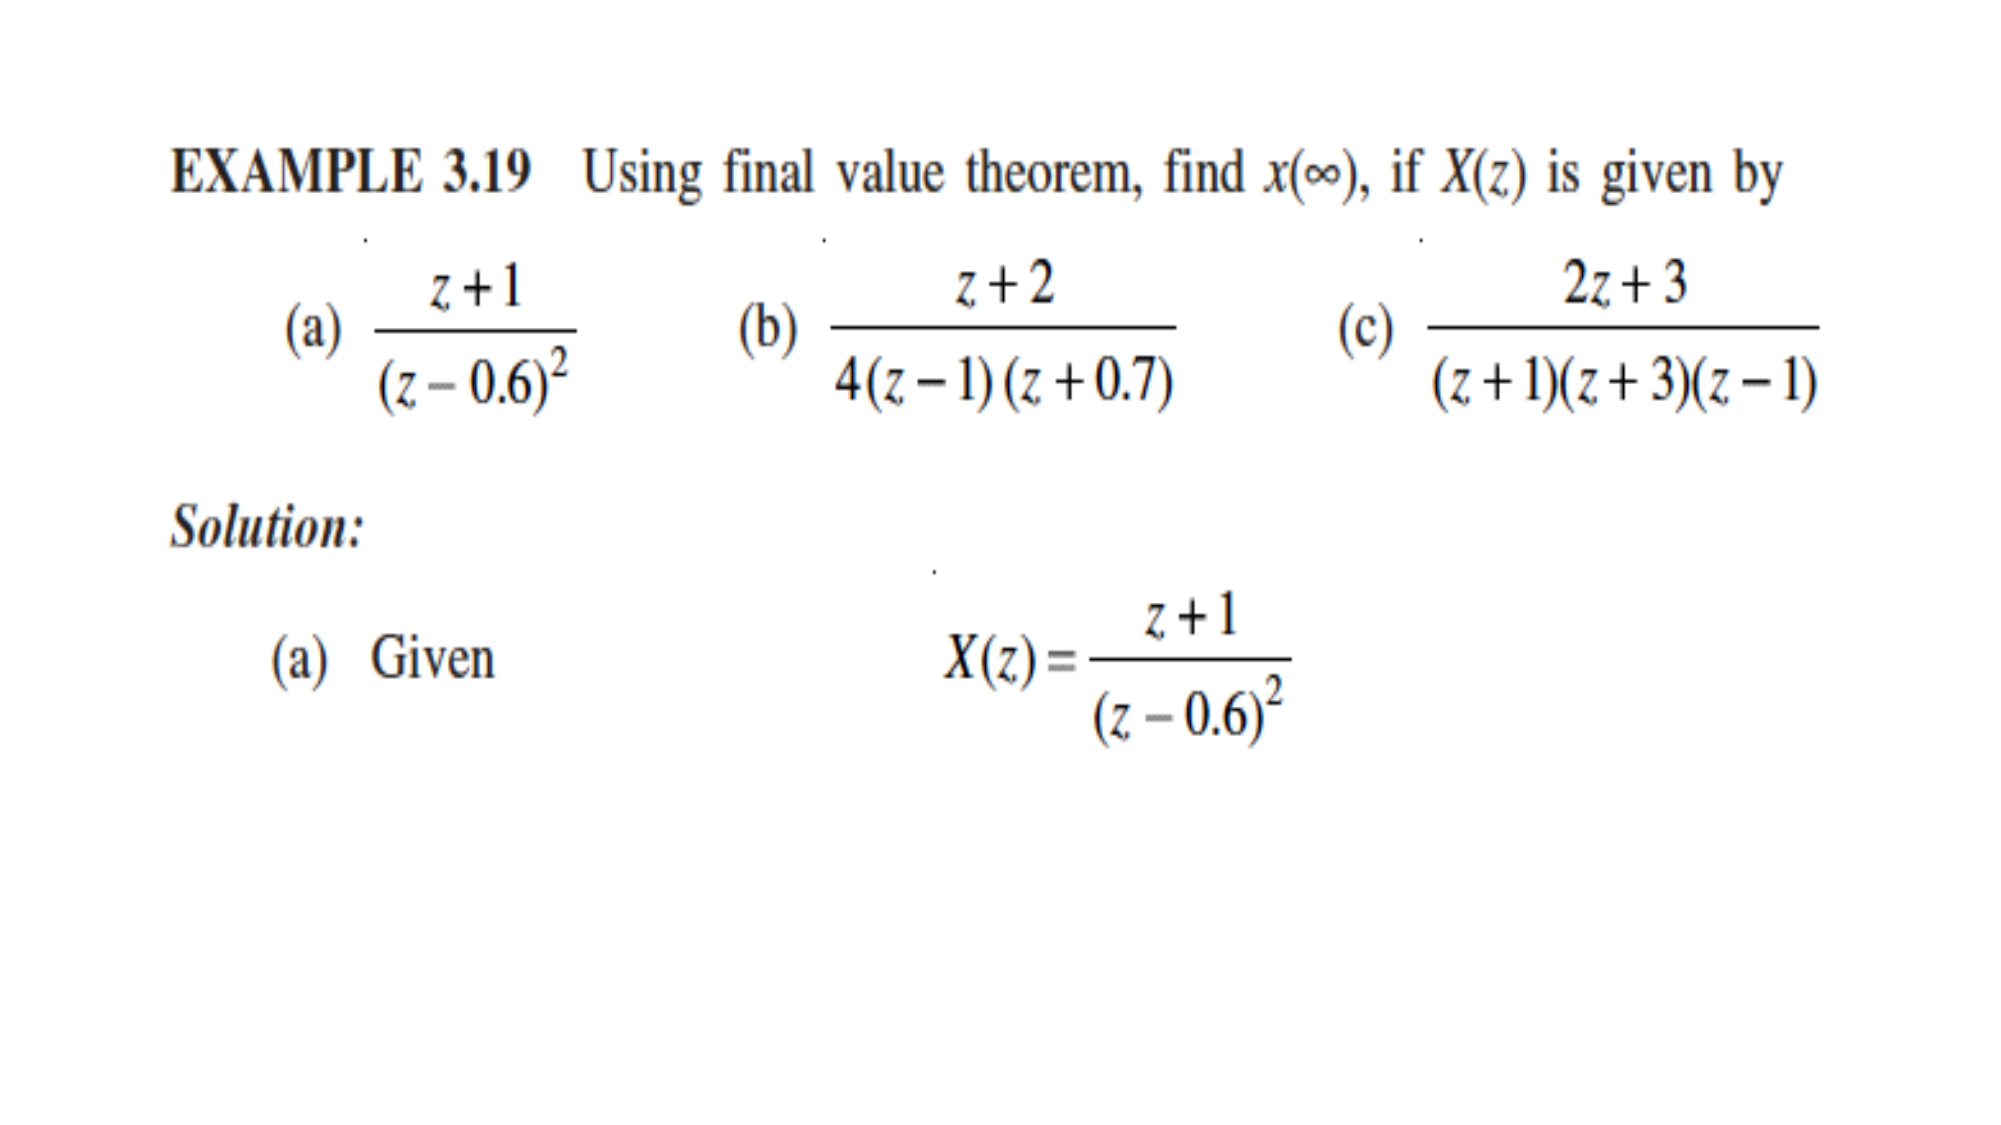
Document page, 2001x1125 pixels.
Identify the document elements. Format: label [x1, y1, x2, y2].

list [96, 59, 1910, 927]
